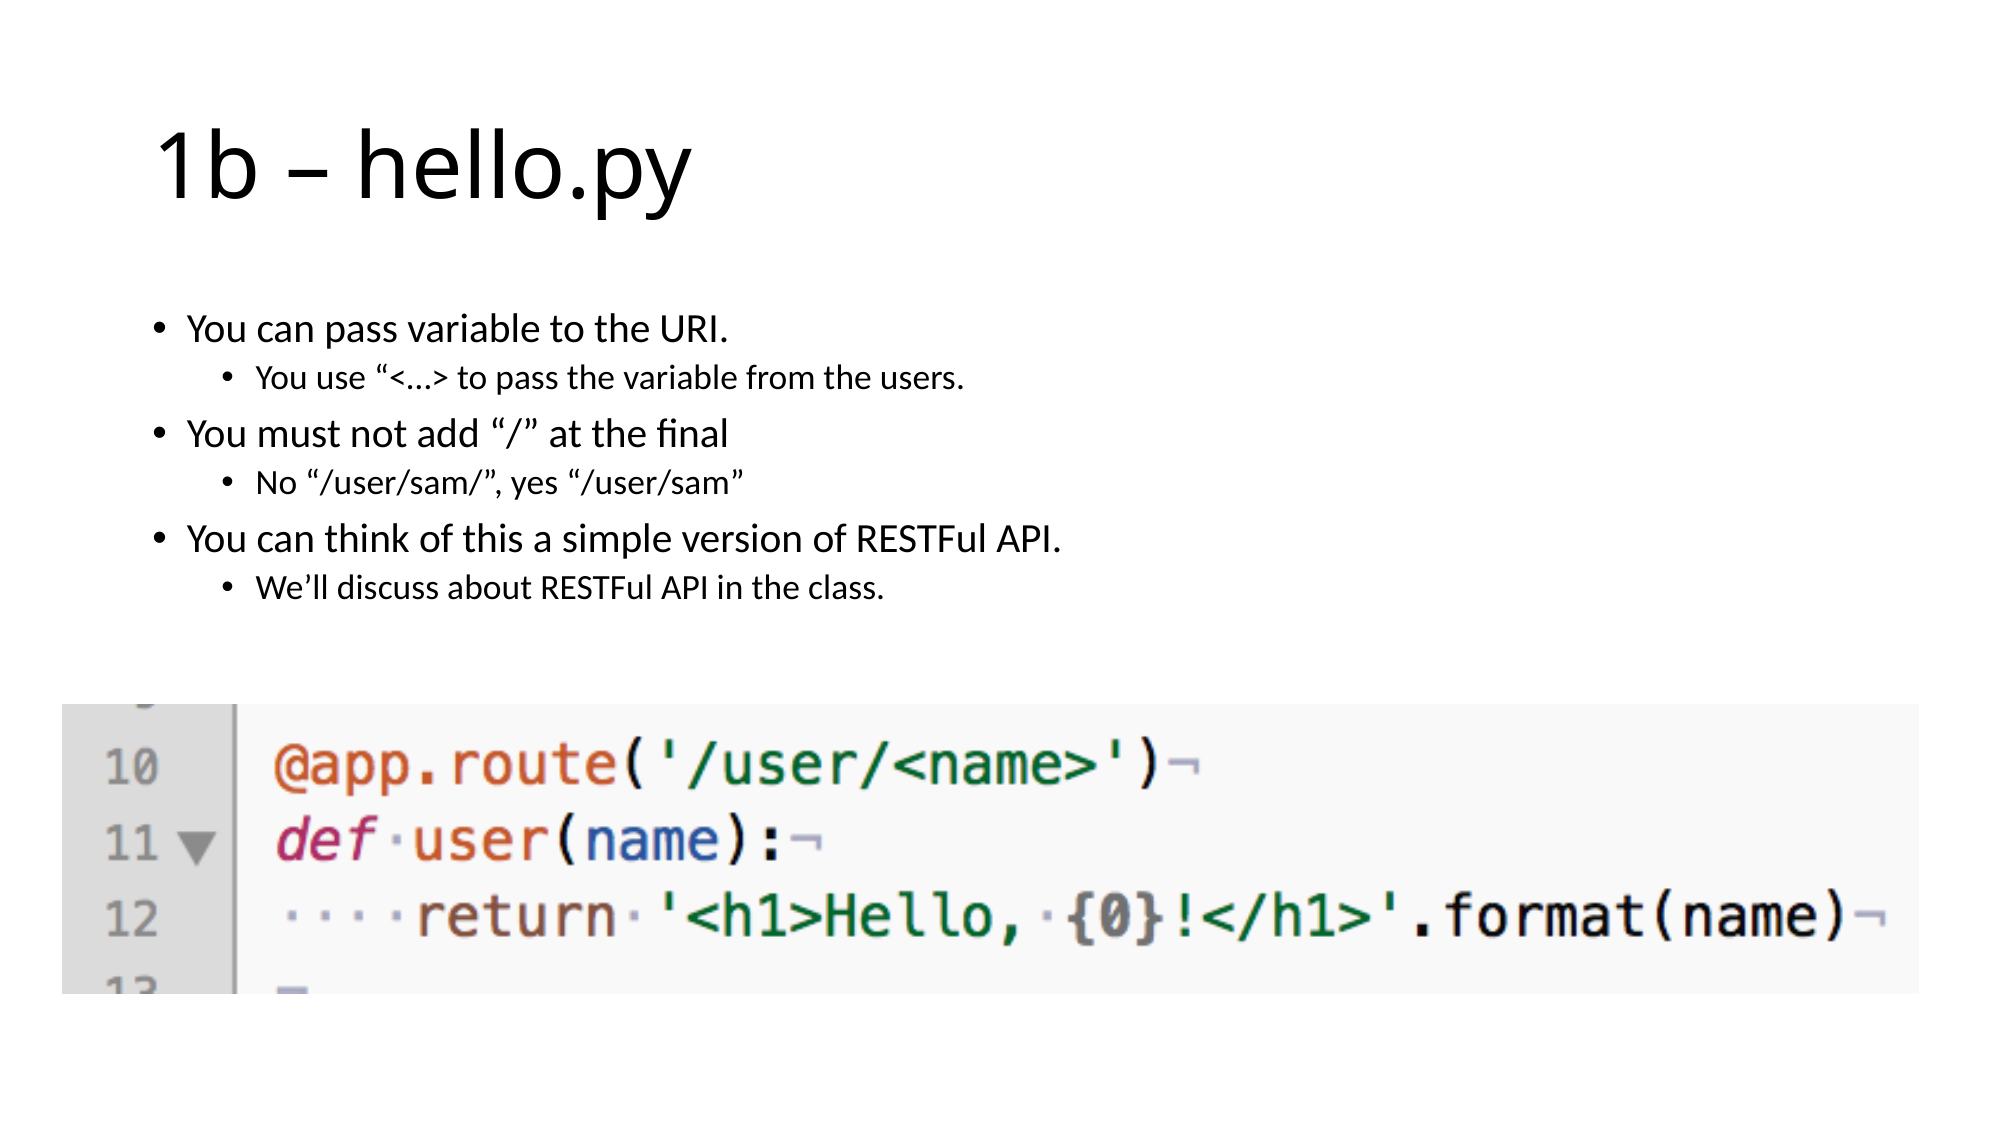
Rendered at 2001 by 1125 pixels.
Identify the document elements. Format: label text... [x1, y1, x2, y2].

list You can pass variable to the URI. You use “<…> to pass the variable from the users. You must not add “/” at the final No “/user/sam/”, yes “/user/sam” You can think of this a simple version of RESTFul API. We’ll discuss about RESTFul API in the class. [137, 299, 1863, 615]
title 1b – hello.py [137, 59, 1863, 278]
picture [62, 704, 1920, 994]
